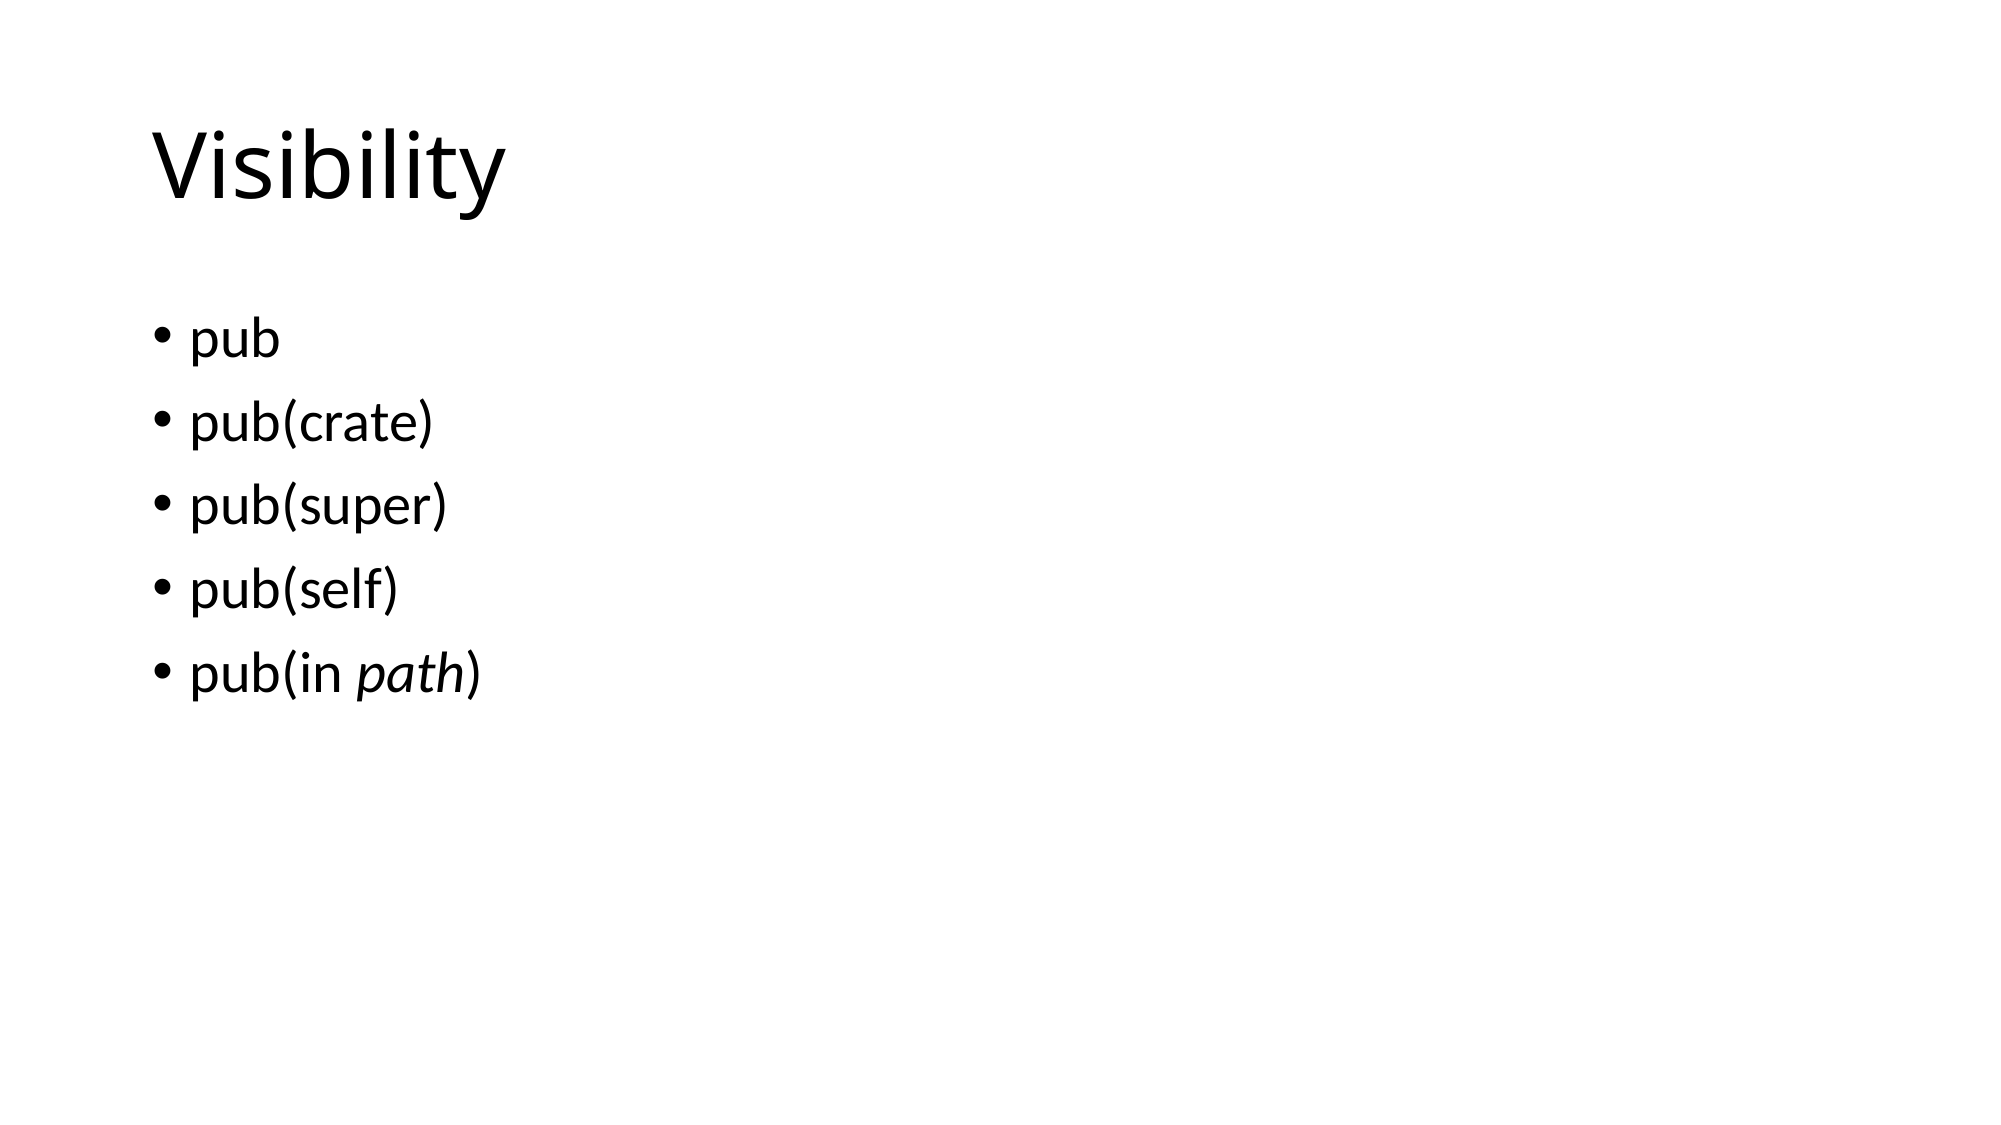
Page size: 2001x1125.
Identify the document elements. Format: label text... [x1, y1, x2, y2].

list pub pub(crate) pub(super) pub(self) pub(in path) [137, 299, 988, 1014]
title Visibility [137, 59, 1863, 278]
